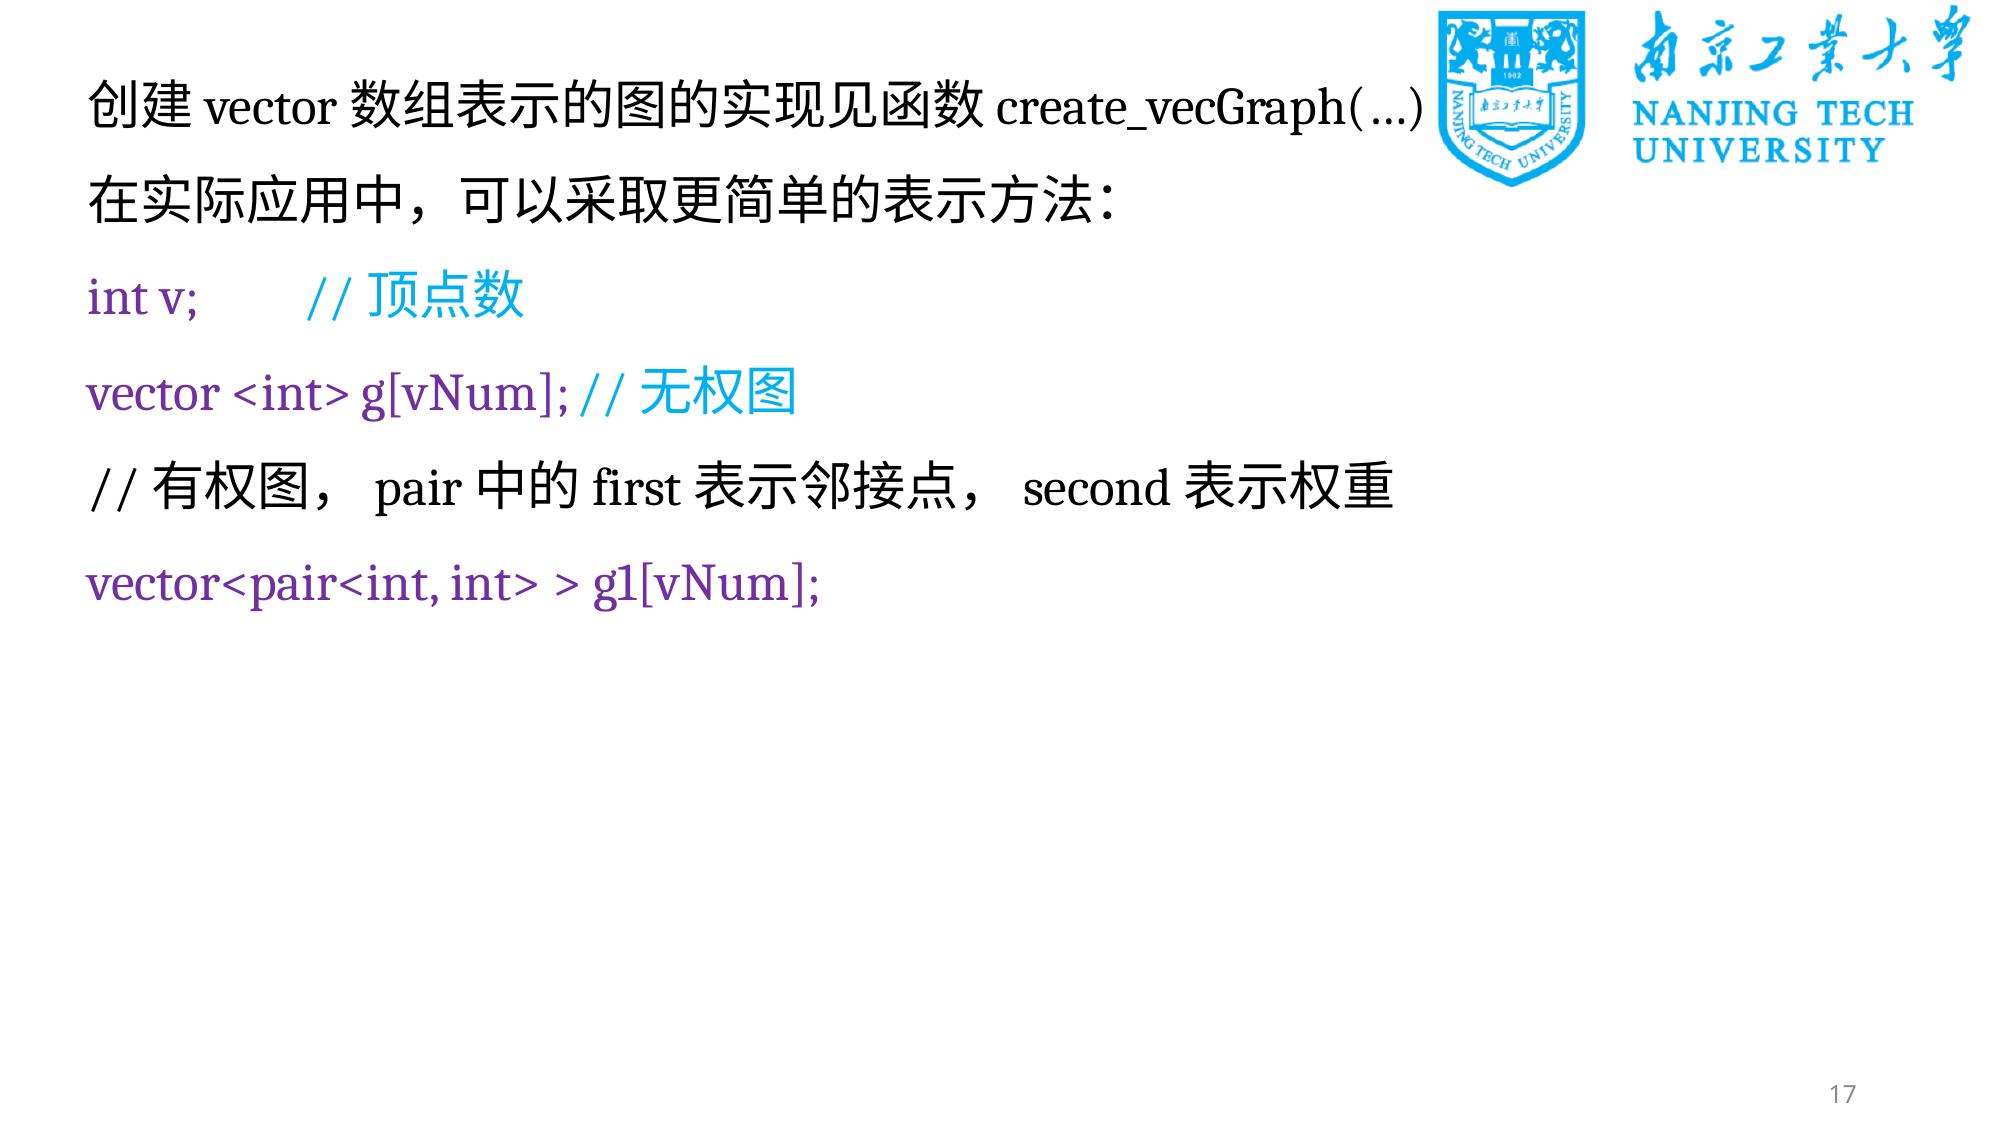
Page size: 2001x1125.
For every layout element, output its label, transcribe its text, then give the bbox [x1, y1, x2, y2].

list 创建vector数组表示的图的实现见函数create_vecGraph(…) 在实际应用中，可以采取更简单的表示方法： int v; //顶点数 vector <int> g[vNum]; //无权图 //有权图，pair中的first表示邻接点，second表示权重 vector<pair<int, int> > g1[vNum]; [15, 32, 1454, 789]
picture [1515, 55, 1521, 68]
picture [1483, 130, 1541, 145]
picture [1532, 19, 1566, 42]
picture [1504, 55, 1508, 68]
picture [1464, 19, 1491, 44]
picture [1562, 40, 1570, 51]
picture [1447, 19, 1462, 28]
slide_number 17 [1421, 1066, 1872, 1125]
picture [1495, 19, 1529, 26]
picture [1509, 33, 1516, 45]
picture [1454, 27, 1578, 178]
picture [1434, 0, 2001, 191]
picture [1570, 19, 1578, 26]
picture [1553, 30, 1560, 36]
picture [1543, 30, 1549, 39]
picture [1454, 39, 1461, 52]
